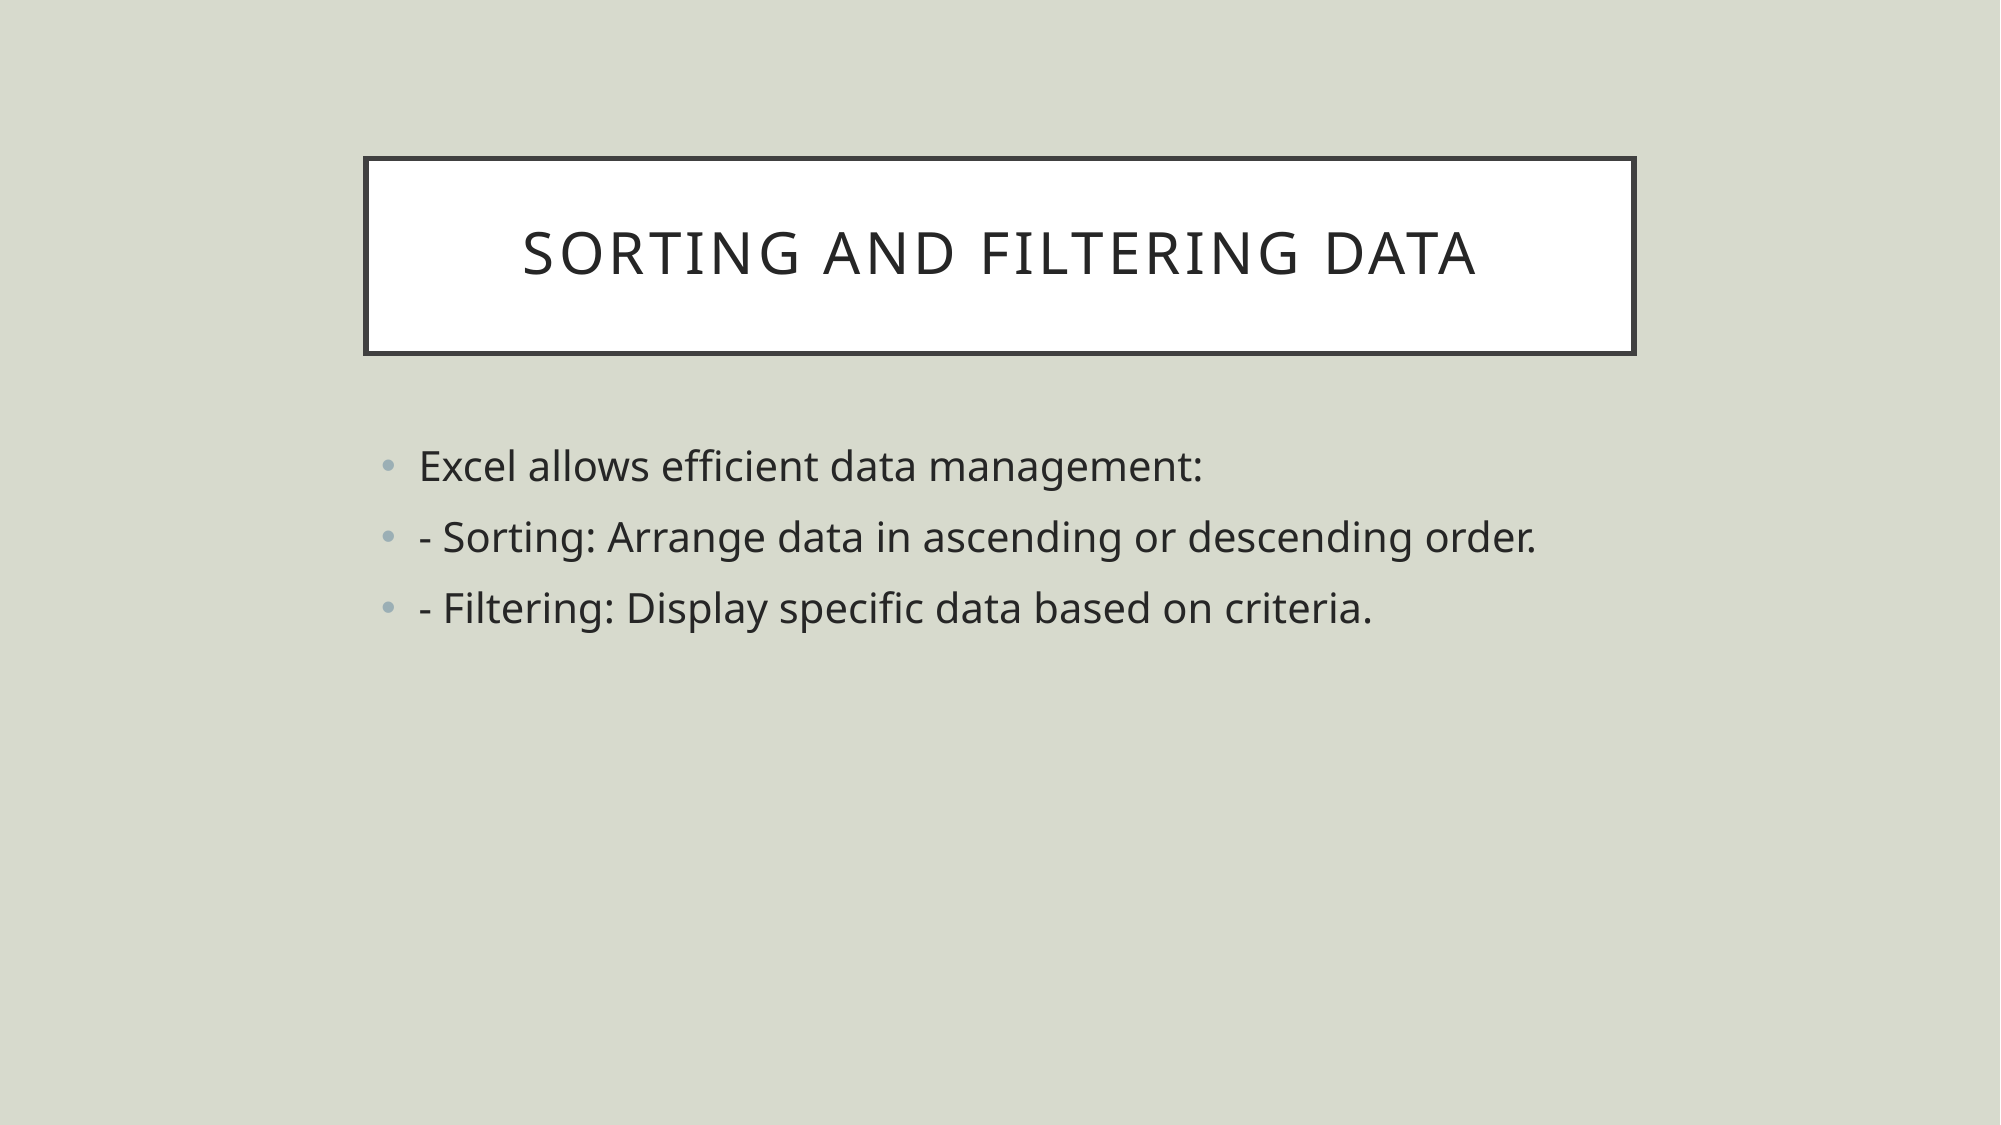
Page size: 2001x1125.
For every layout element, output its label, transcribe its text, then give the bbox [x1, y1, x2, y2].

list Excel allows efficient data management: - Sorting: Arrange data in ascending or descending order. - Filtering: Display specific data based on criteria. [366, 432, 1634, 942]
title Sorting and Filtering Data [363, 156, 1637, 356]
